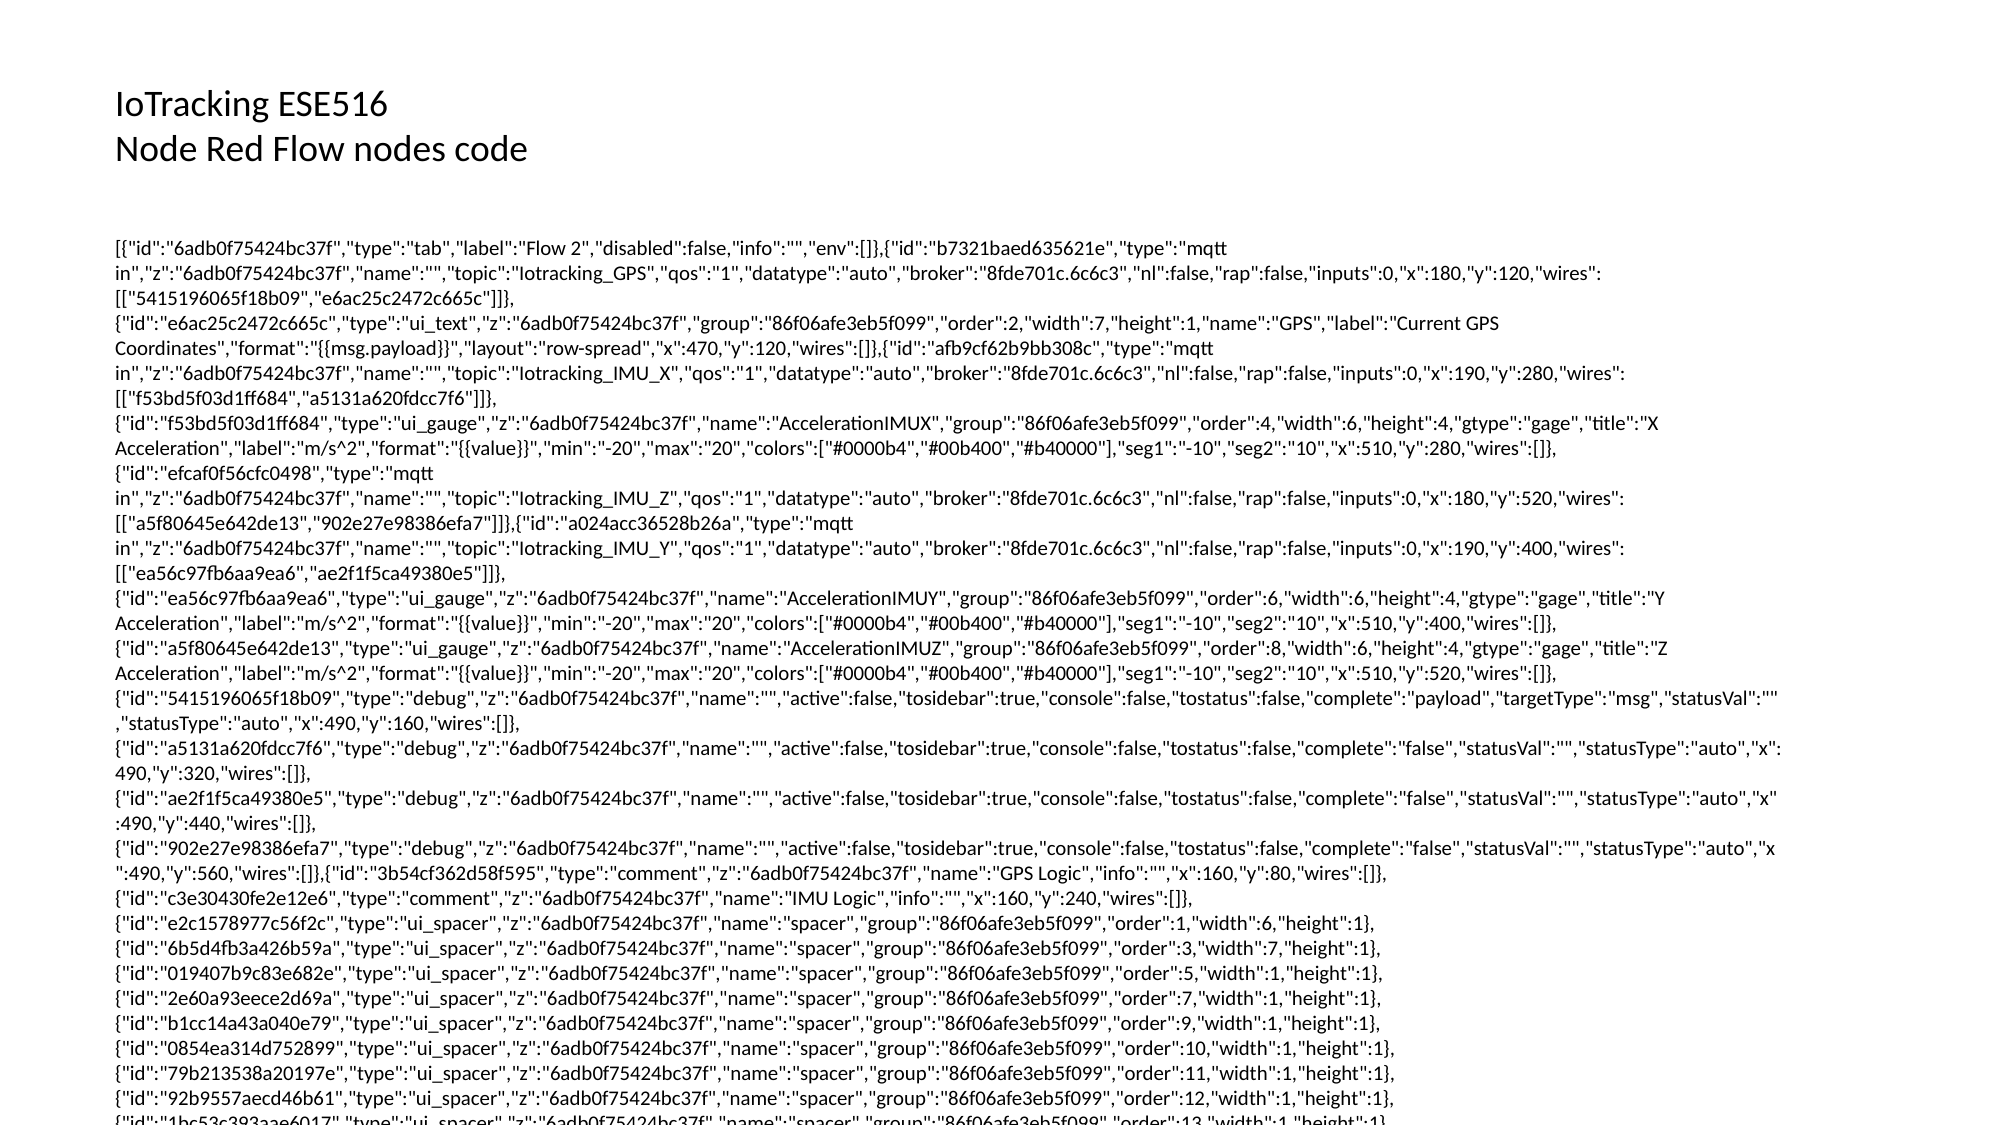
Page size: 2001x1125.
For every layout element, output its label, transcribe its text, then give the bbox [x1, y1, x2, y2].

text_box IoTracking ESE516 Node Red Flow nodes code [100, 72, 905, 222]
text_box [{"id":"6adb0f75424bc37f","type":"tab","label":"Flow 2","disabled":false,"info":"","env":[]},{"id":"b7321baed635621e","type":"mqtt in","z":"6adb0f75424bc37f","name":"","topic":"Iotracking_GPS","qos":"1","datatype":"auto","broker":"8fde701c.6c6c3","nl":false,"rap":false,"inputs":0,"x":180,"y":120,"wires":[["5415196065f18b09","e6ac25c2472c665c"]]},{"id":"e6ac25c2472c665c","type":"ui_text","z":"6adb0f75424bc37f","group":"86f06afe3eb5f099","order":2,"width":7,"height":1,"name":"GPS","label":"Current GPS Coordinates","format":"{{msg.payload}}","layout":"row-spread","x":470,"y":120,"wires":[]},{"id":"afb9cf62b9bb308c","type":"mqtt in","z":"6adb0f75424bc37f","name":"","topic":"Iotracking_IMU_X","qos":"1","datatype":"auto","broker":"8fde701c.6c6c3","nl":false,"rap":false,"inputs":0,"x":190,"y":280,"wires":[["f53bd5f03d1ff684","a5131a620fdcc7f6"]]},{"id":"f53bd5f03d1ff684","type":"ui_gauge","z":"6adb0f75424bc37f","name":"AccelerationIMUX","group":"86f06afe3eb5f099","order":4,"width":6,"height":4,"gtype":"gage","title":"X Acceleration","label":"m/s^2","format":"{{value}}","min":"-20","max":"20","colors":["#0000b4","#00b400","#b40000"],"seg1":"-10","seg2":"10","x":510,"y":280,"wires":[]},{"id":"efcaf0f56cfc0498","type":"mqtt in","z":"6adb0f75424bc37f","name":"","topic":"Iotracking_IMU_Z","qos":"1","datatype":"auto","broker":"8fde701c.6c6c3","nl":false,"rap":false,"inputs":0,"x":180,"y":520,"wires":[["a5f80645e642de13","902e27e98386efa7"]]},{"id":"a024acc36528b26a","type":"mqtt in","z":"6adb0f75424bc37f","name":"","topic":"Iotracking_IMU_Y","qos":"1","datatype":"auto","broker":"8fde701c.6c6c3","nl":false,"rap":false,"inputs":0,"x":190,"y":400,"wires":[["ea56c97fb6aa9ea6","ae2f1f5ca49380e5"]]},{"id":"ea56c97fb6aa9ea6","type":"ui_gauge","z":"6adb0f75424bc37f","name":"AccelerationIMUY","group":"86f06afe3eb5f099","order":6,"width":6,"height":4,"gtype":"gage","title":"Y Acceleration","label":"m/s^2","format":"{{value}}","min":"-20","max":"20","colors":["#0000b4","#00b400","#b40000"],"seg1":"-10","seg2":"10","x":510,"y":400,"wires":[]},{"id":"a5f80645e642de13","type":"ui_gauge","z":"6adb0f75424bc37f","name":"AccelerationIMUZ","group":"86f06afe3eb5f099","order":8,"width":6,"height":4,"gtype":"gage","title":"Z Acceleration","label":"m/s^2","format":"{{value}}","min":"-20","max":"20","colors":["#0000b4","#00b400","#b40000"],"seg1":"-10","seg2":"10","x":510,"y":520,"wires":[]},{"id":"5415196065f18b09","type":"debug","z":"6adb0f75424bc37f","name":"","active":false,"tosidebar":true,"console":false,"tostatus":false,"complete":"payload","targetType":"msg","statusVal":"","statusType":"auto","x":490,"y":160,"wires":[]},{"id":"a5131a620fdcc7f6","type":"debug","z":"6adb0f75424bc37f","name":"","active":false,"tosidebar":true,"console":false,"tostatus":false,"complete":"false","statusVal":"","statusType":"auto","x":490,"y":320,"wires":[]},{"id":"ae2f1f5ca49380e5","type":"debug","z":"6adb0f75424bc37f","name":"","active":false,"tosidebar":true,"console":false,"tostatus":false,"complete":"false","statusVal":"","statusType":"auto","x":490,"y":440,"wires":[]},{"id":"902e27e98386efa7","type":"debug","z":"6adb0f75424bc37f","name":"","active":false,"tosidebar":true,"console":false,"tostatus":false,"complete":"false","statusVal":"","statusType":"auto","x":490,"y":560,"wires":[]},{"id":"3b54cf362d58f595","type":"comment","z":"6adb0f75424bc37f","name":"GPS Logic","info":"","x":160,"y":80,"wires":[]},{"id":"c3e30430fe2e12e6","type":"comment","z":"6adb0f75424bc37f","name":"IMU Logic","info":"","x":160,"y":240,"wires":[]},{"id":"e2c1578977c56f2c","type":"ui_spacer","z":"6adb0f75424bc37f","name":"spacer","group":"86f06afe3eb5f099","order":1,"width":6,"height":1},{"id":"6b5d4fb3a426b59a","type":"ui_spacer","z":"6adb0f75424bc37f","name":"spacer","group":"86f06afe3eb5f099","order":3,"width":7,"height":1},{"id":"019407b9c83e682e","type":"ui_spacer","z":"6adb0f75424bc37f","name":"spacer","group":"86f06afe3eb5f099","order":5,"width":1,"height":1},{"id":"2e60a93eece2d69a","type":"ui_spacer","z":"6adb0f75424bc37f","name":"spacer","group":"86f06afe3eb5f099","order":7,"width":1,"height":1},{"id":"b1cc14a43a040e79","type":"ui_spacer","z":"6adb0f75424bc37f","name":"spacer","group":"86f06afe3eb5f099","order":9,"width":1,"height":1},{"id":"0854ea314d752899","type":"ui_spacer","z":"6adb0f75424bc37f","name":"spacer","group":"86f06afe3eb5f099","order":10,"width":1,"height":1},{"id":"79b213538a20197e","type":"ui_spacer","z":"6adb0f75424bc37f","name":"spacer","group":"86f06afe3eb5f099","order":11,"width":1,"height":1},{"id":"92b9557aecd46b61","type":"ui_spacer","z":"6adb0f75424bc37f","name":"spacer","group":"86f06afe3eb5f099","order":12,"width":1,"height":1},{"id":"1bc53c393aae6017","type":"ui_spacer","z":"6adb0f75424bc37f","name":"spacer","group":"86f06afe3eb5f099","order":13,"width":1,"height":1},{"id":"1b86a7ba6a383f10","type":"ui_spacer","z":"6adb0f75424bc37f","name":"spacer","group":"86f06afe3eb5f099","order":14,"width":1,"height":1},{"id":"8fde701c.6c6c3","type":"mqtt-broker","name":"","broker":"broker.hivemq.com","port":"1883","clientid":"","usetls":false,"compatmode":false,"keepalive":"60","cleansession":true,"birthTopic":"","birthQos":"0","birthPayload":"","closeTopic":"","closeQos":"0","closePayload":"","willTopic":"","willQos":"0","willPayload":""},{"id":"86f06afe3eb5f099","type":"ui_group","name":"IoTracking","tab":"a9a1672cfaa9b66b","order":5,"disp":true,"width":"20","collapse":false},{"id":"a9a1672cfaa9b66b","type":"ui_tab","name":"IoTracking","icon":"dashboard","order":4,"disabled":false,"hidden":false}] [100, 227, 1798, 1125]
